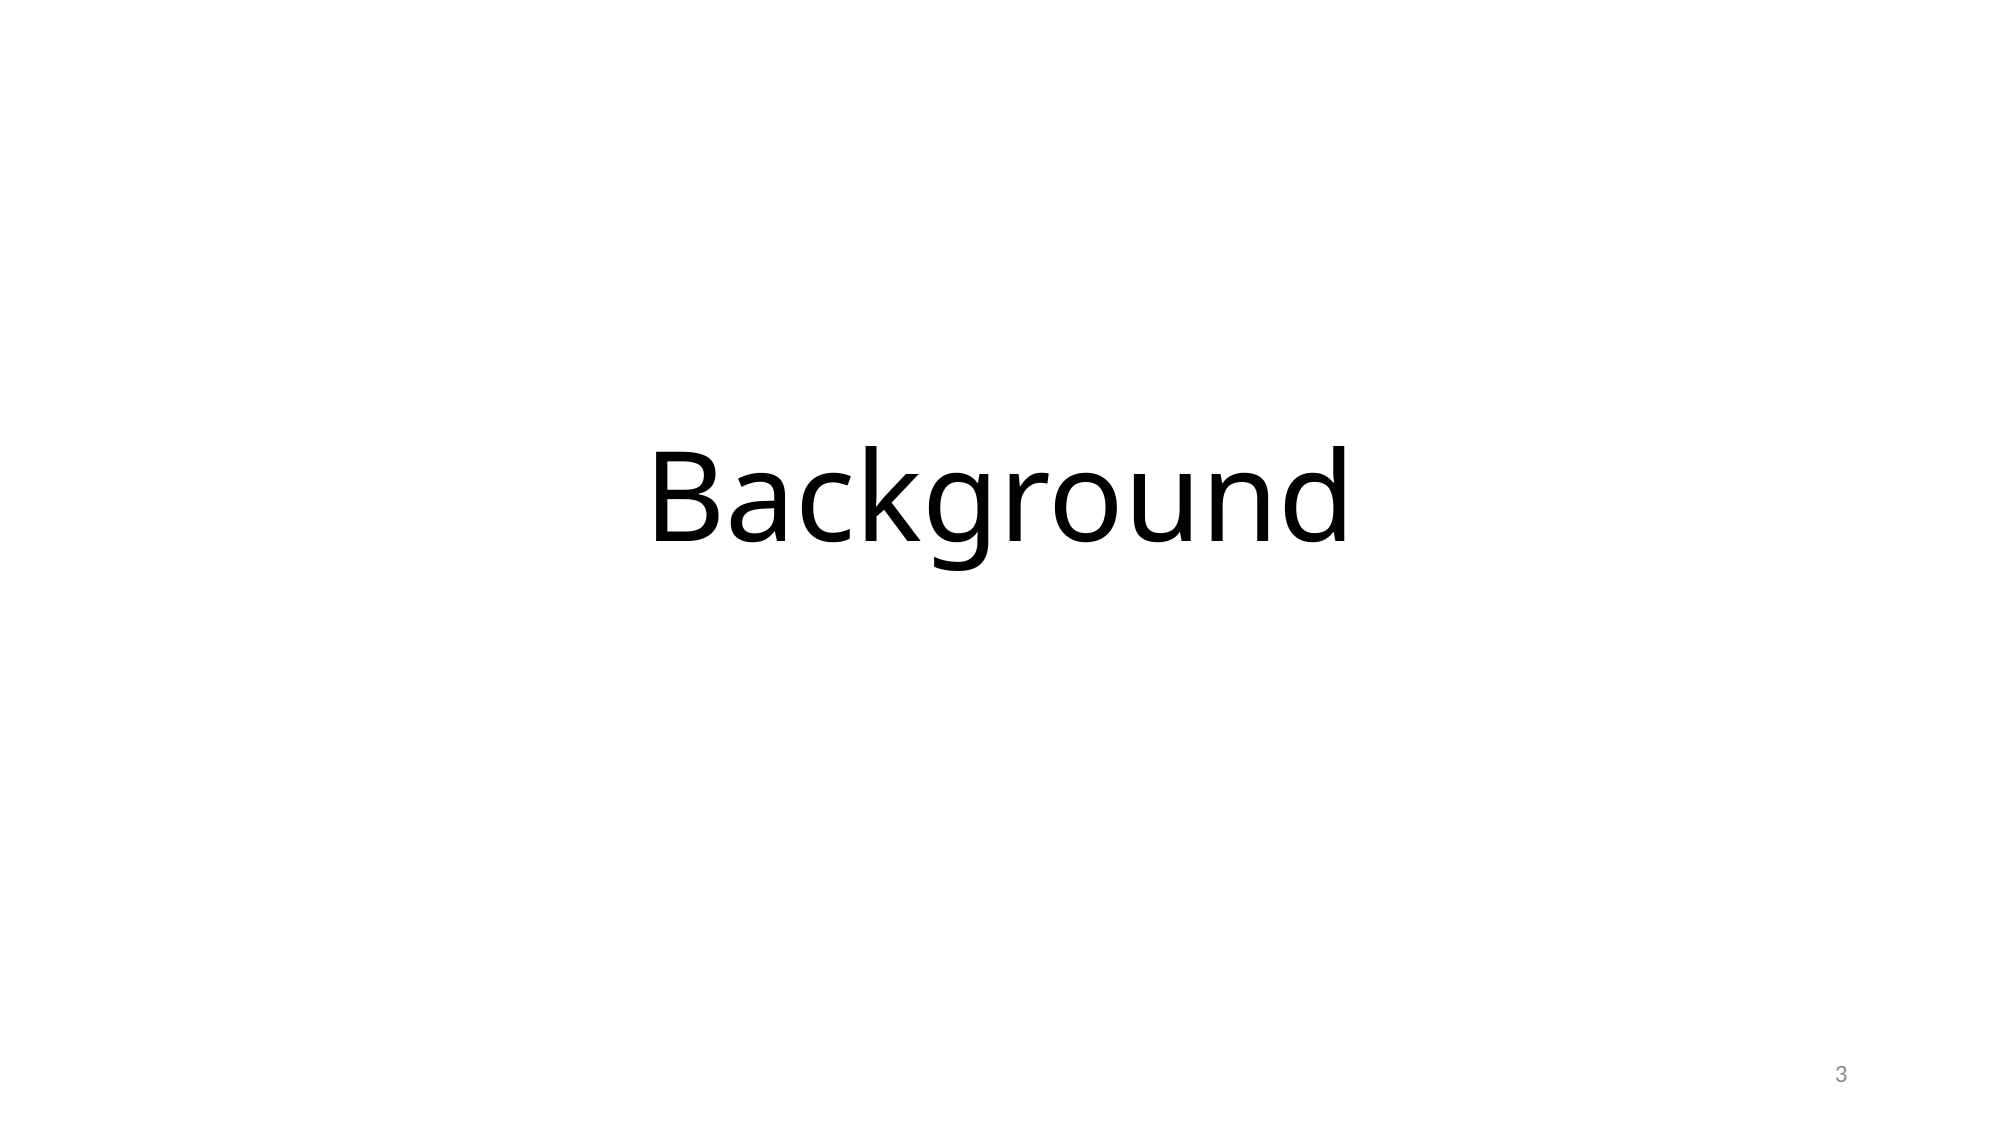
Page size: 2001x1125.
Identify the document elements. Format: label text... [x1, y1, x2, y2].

title Background [249, 184, 1750, 576]
slide_number 3 [1412, 1042, 1863, 1103]
